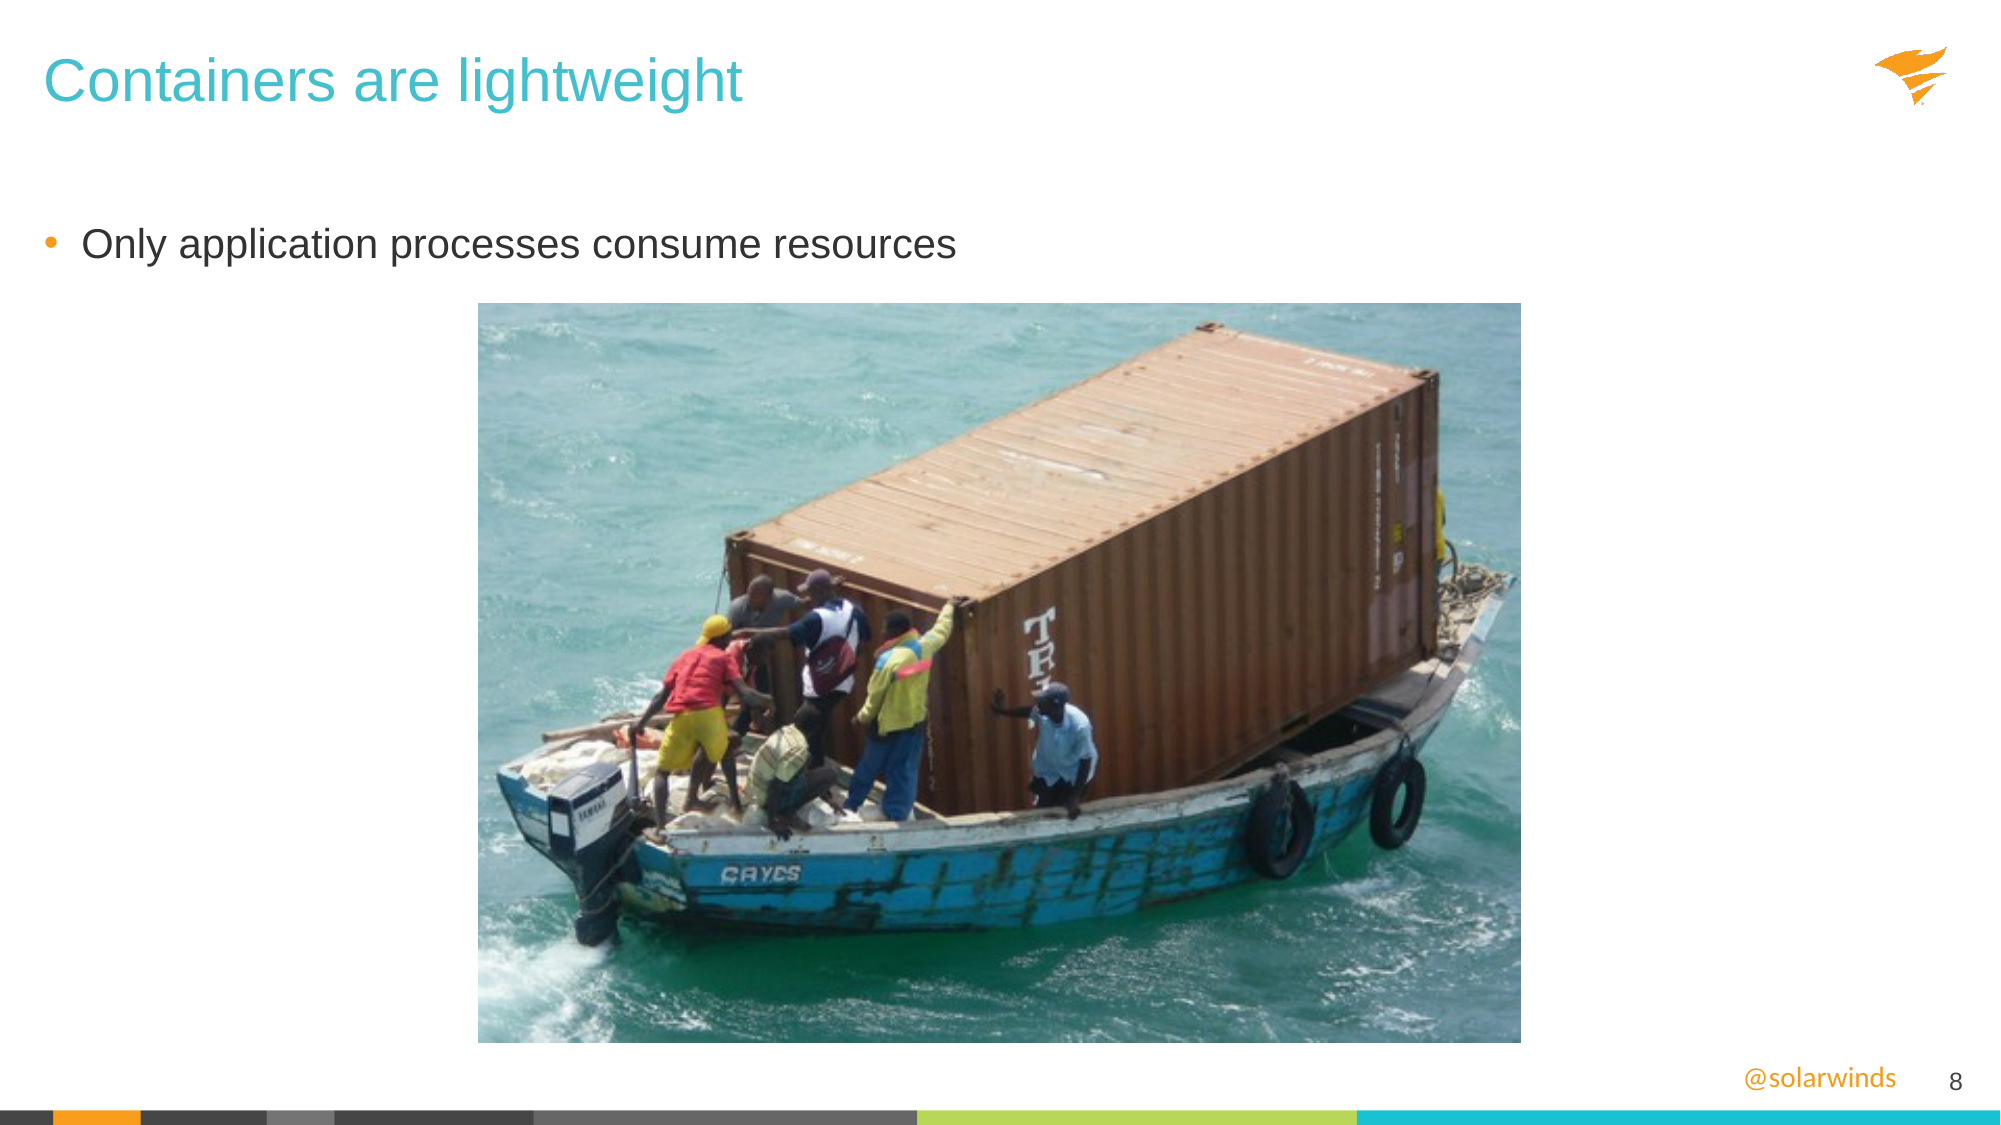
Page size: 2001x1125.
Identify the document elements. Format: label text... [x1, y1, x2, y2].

picture [0, 0, 2001, 1125]
slide_number 8 [1925, 1058, 1972, 1104]
list Only application processes consume resources [29, 215, 1971, 1019]
title Containers are lightweight [29, 26, 1754, 129]
